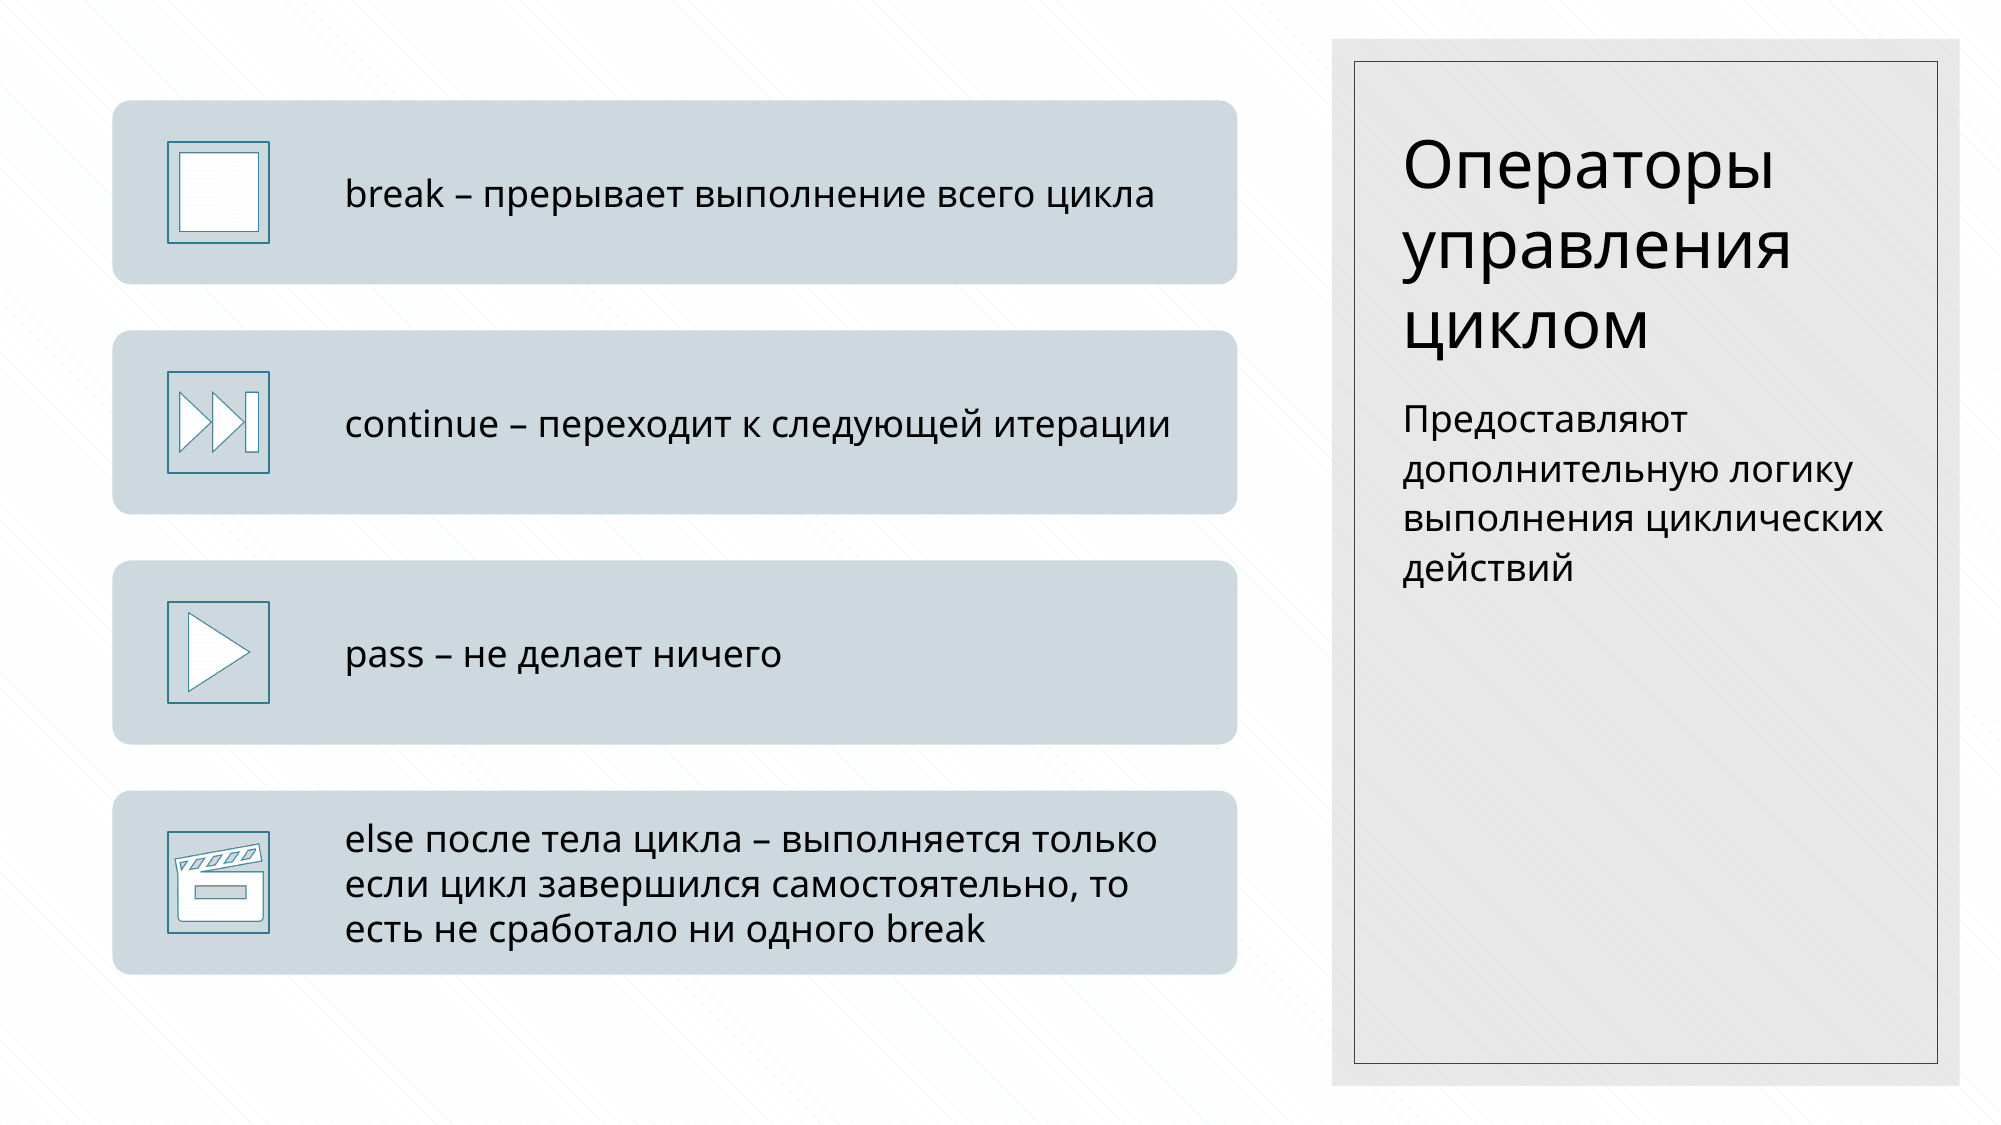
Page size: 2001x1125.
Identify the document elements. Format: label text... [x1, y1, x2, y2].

title Операторы управления циклом [1387, 99, 1907, 370]
list Предоставляют дополнительную логику выполнения циклических действий [1387, 383, 1907, 975]
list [112, 99, 1238, 975]
